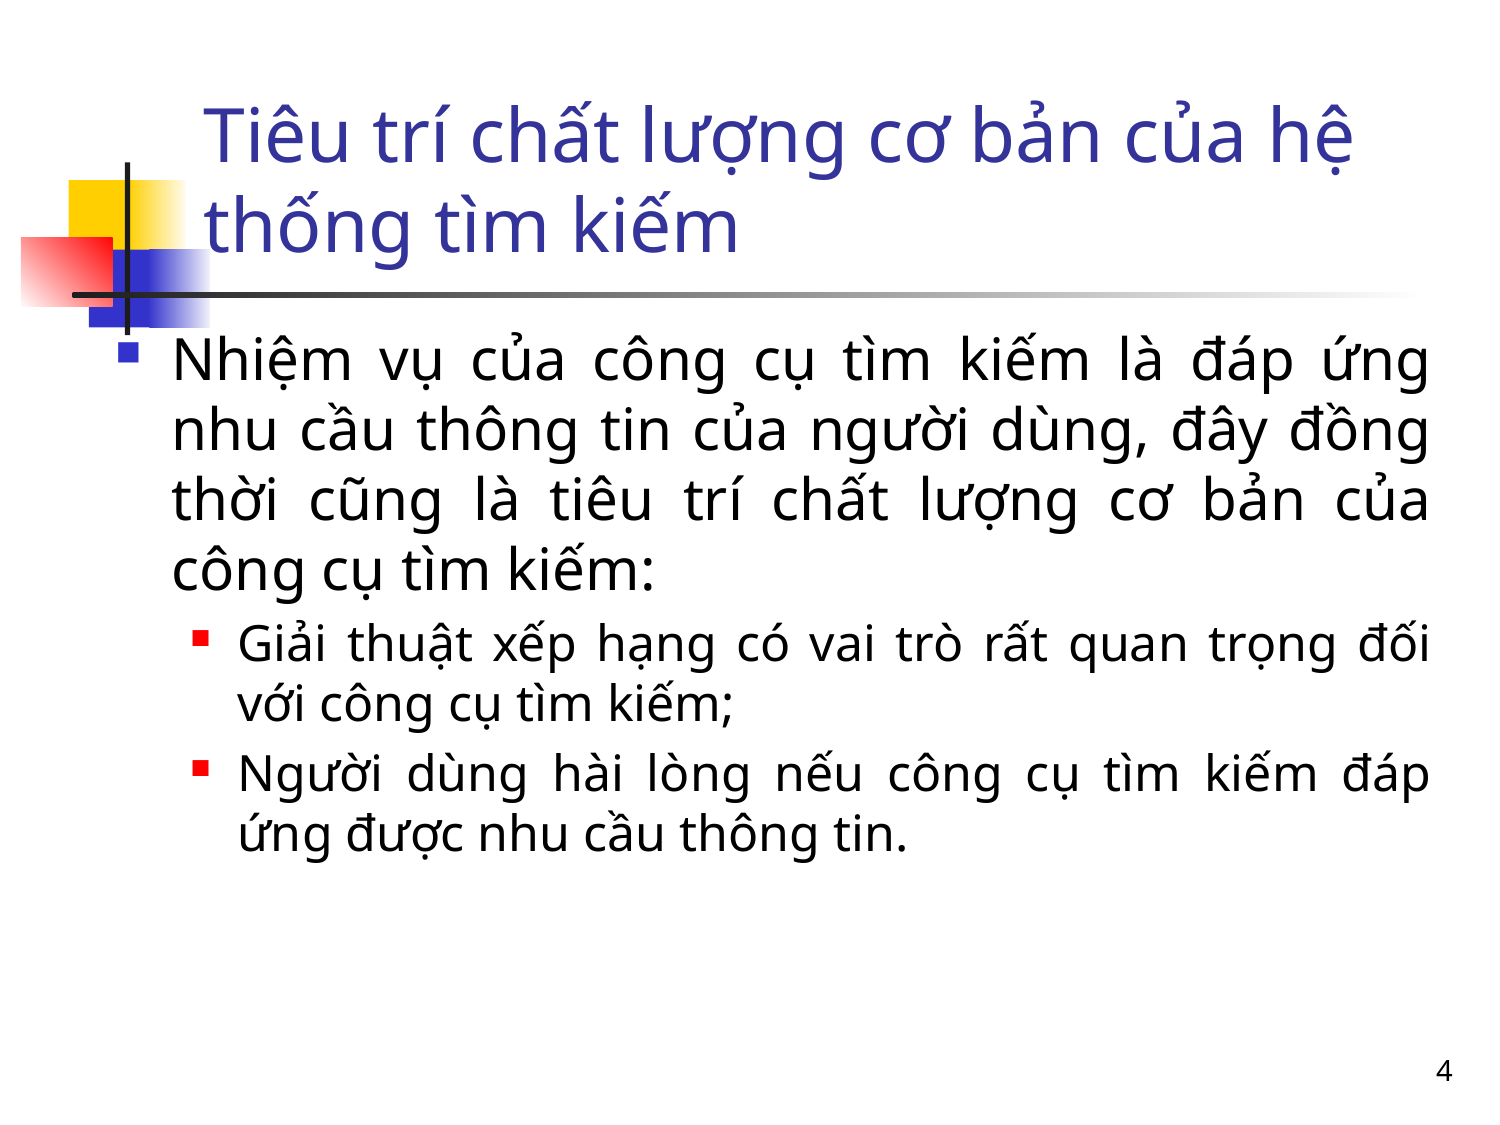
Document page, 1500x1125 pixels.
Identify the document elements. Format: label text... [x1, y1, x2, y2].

title Tiêu trí chất lượng cơ bản của hệ thống tìm kiếm [188, 35, 1468, 275]
list Nhiệm vụ của công cụ tìm kiếm là đáp ứng nhu cầu thông tin của người dùng, đây đồng thời cũng là tiêu trí chất lượng cơ bản của công cụ tìm kiếm: Giải thuật xếp hạng có vai trò rất quan trọng đối với công cụ tìm kiếm; Người dùng hài lòng nếu công cụ tìm kiếm đáp ứng được nhu cầu thông tin. [100, 314, 1447, 1047]
slide_number 4 [1155, 1024, 1468, 1100]
